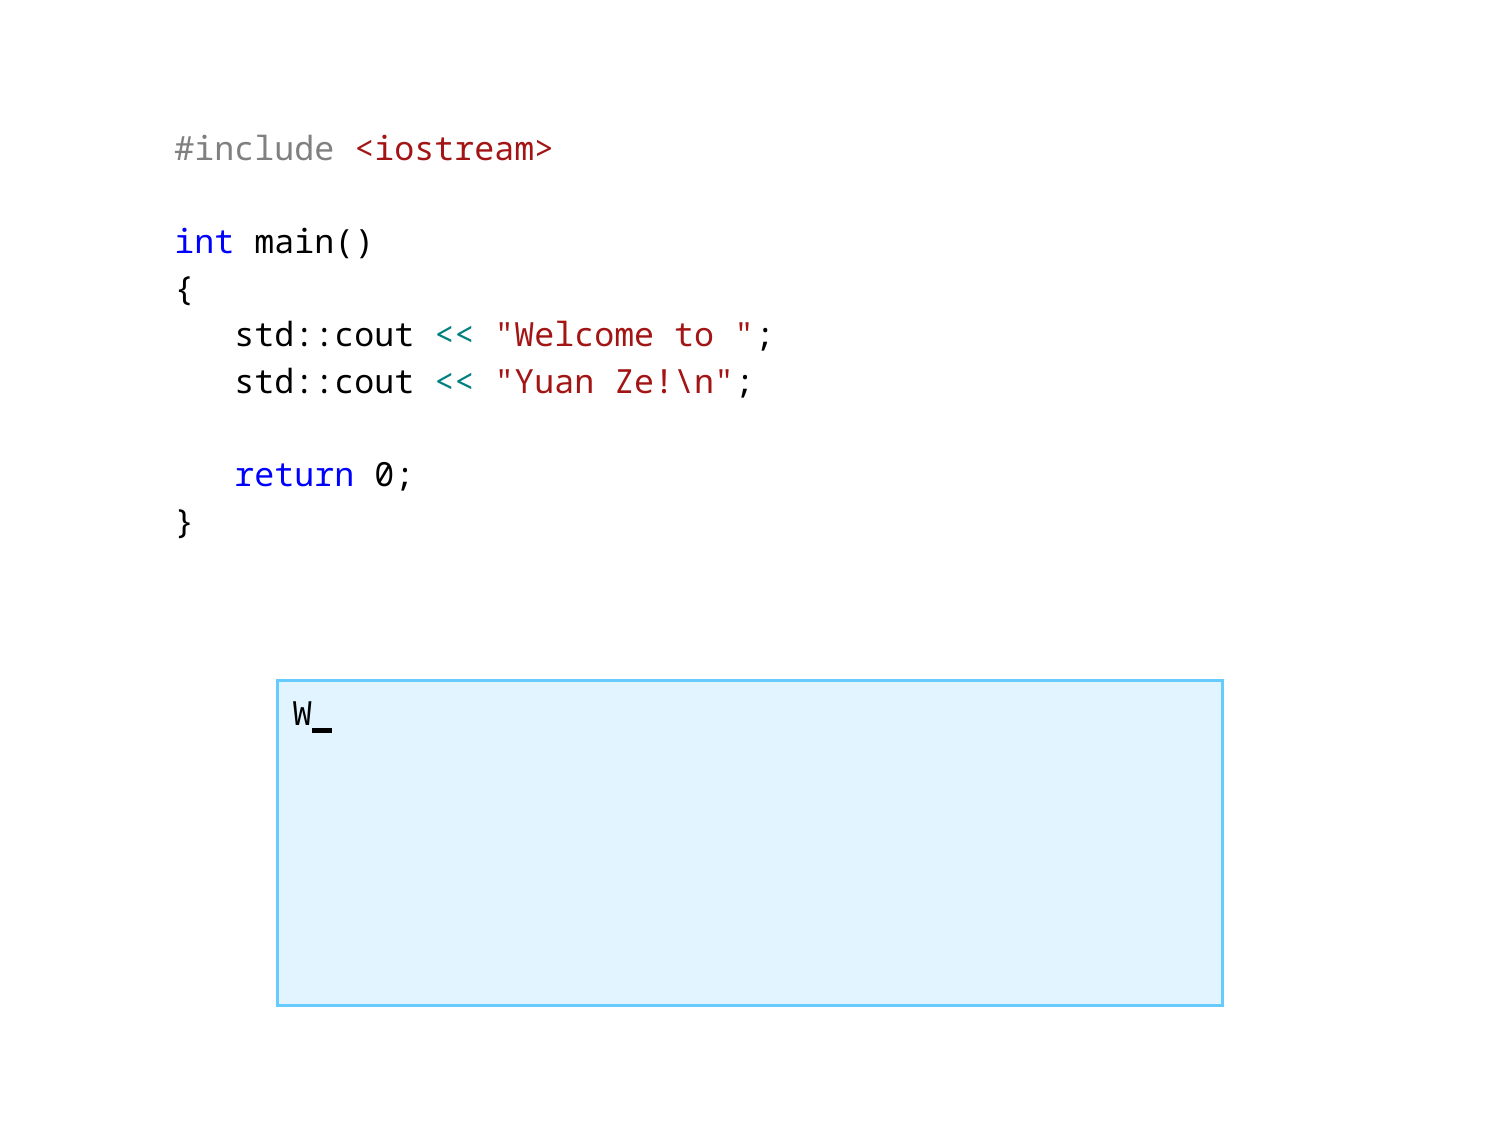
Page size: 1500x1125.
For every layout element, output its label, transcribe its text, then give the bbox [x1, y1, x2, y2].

text_box Wn [277, 680, 1223, 1006]
list #include <iostream> int main() { std::cout << "Welcome to "; std::cout << "Yuan Ze!\n"; return 0; } [159, 119, 1341, 563]
